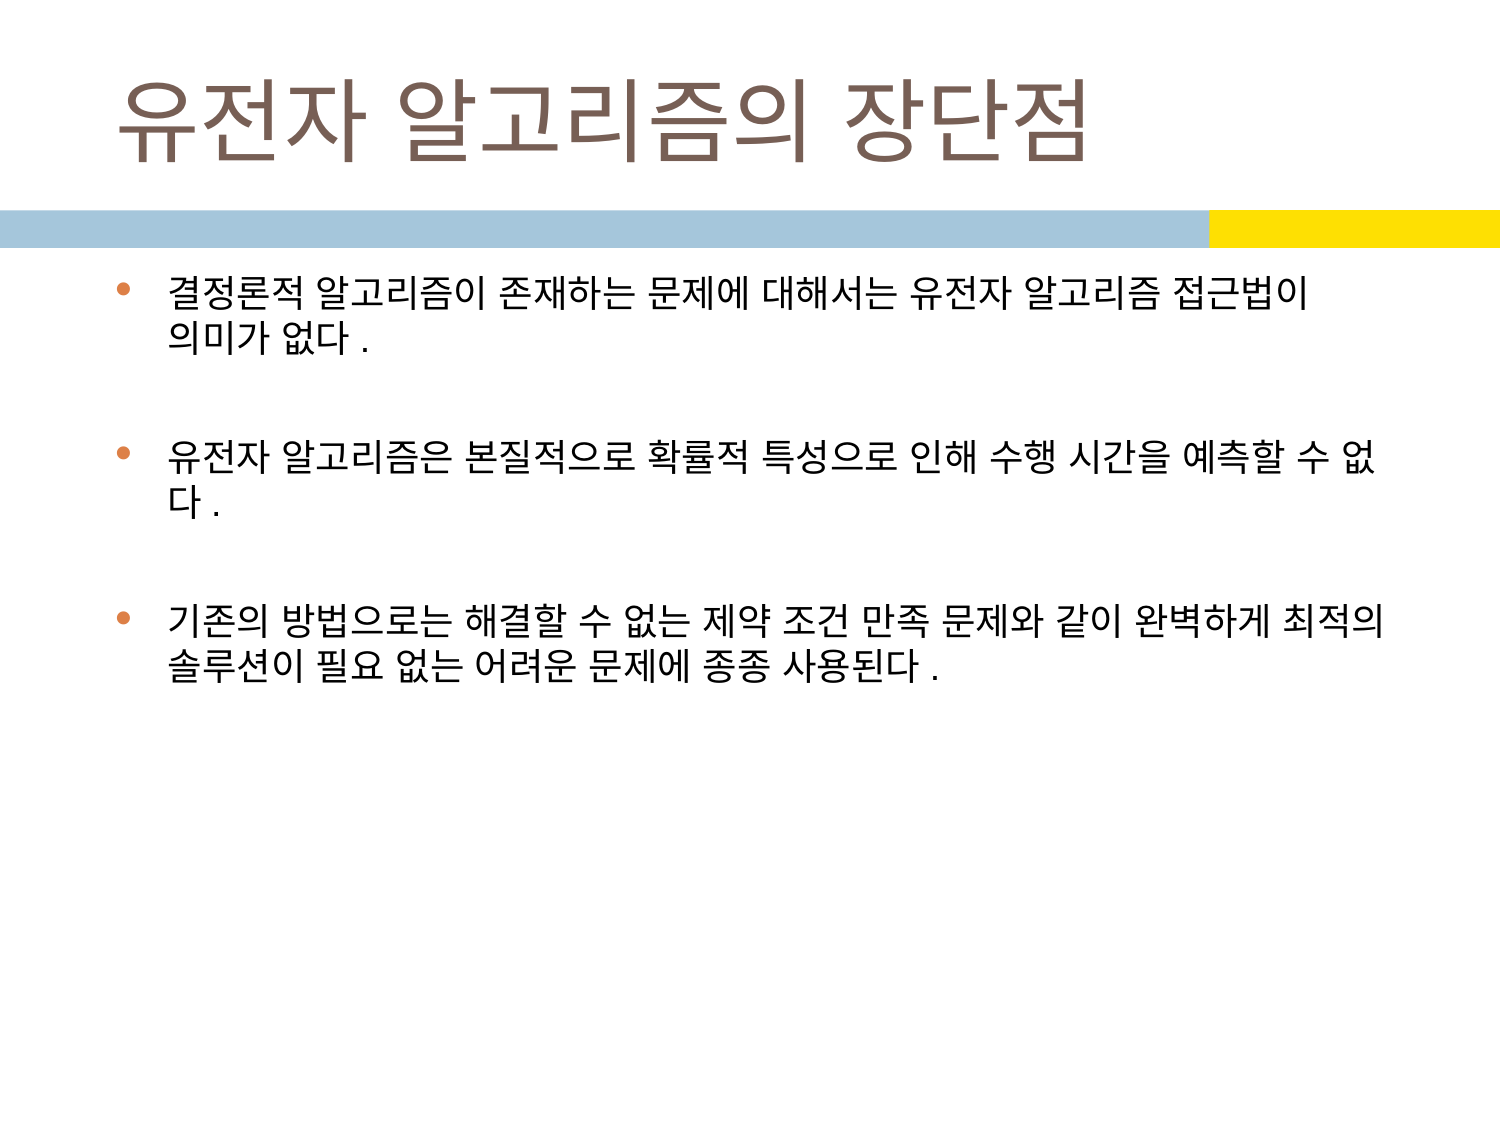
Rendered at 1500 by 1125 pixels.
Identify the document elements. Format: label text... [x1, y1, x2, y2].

title 유전자 알고리즘의 장단점 [100, 37, 1438, 200]
list 결정론적 알고리즘이 존재하는 문제에 대해서는 유전자 알고리즘 접근법이 의미가 없다. 유전자 알고리즘은 본질적으로 확률적 특성으로 인해 수행 시간을 예측할 수 없다. 기존의 방법으로는 해결할 수 없는 제약 조건 만족 문제와 같이 완벽하게 최적의 솔루션이 필요 없는 어려운 문제에 종종 사용된다. [100, 262, 1438, 1000]
